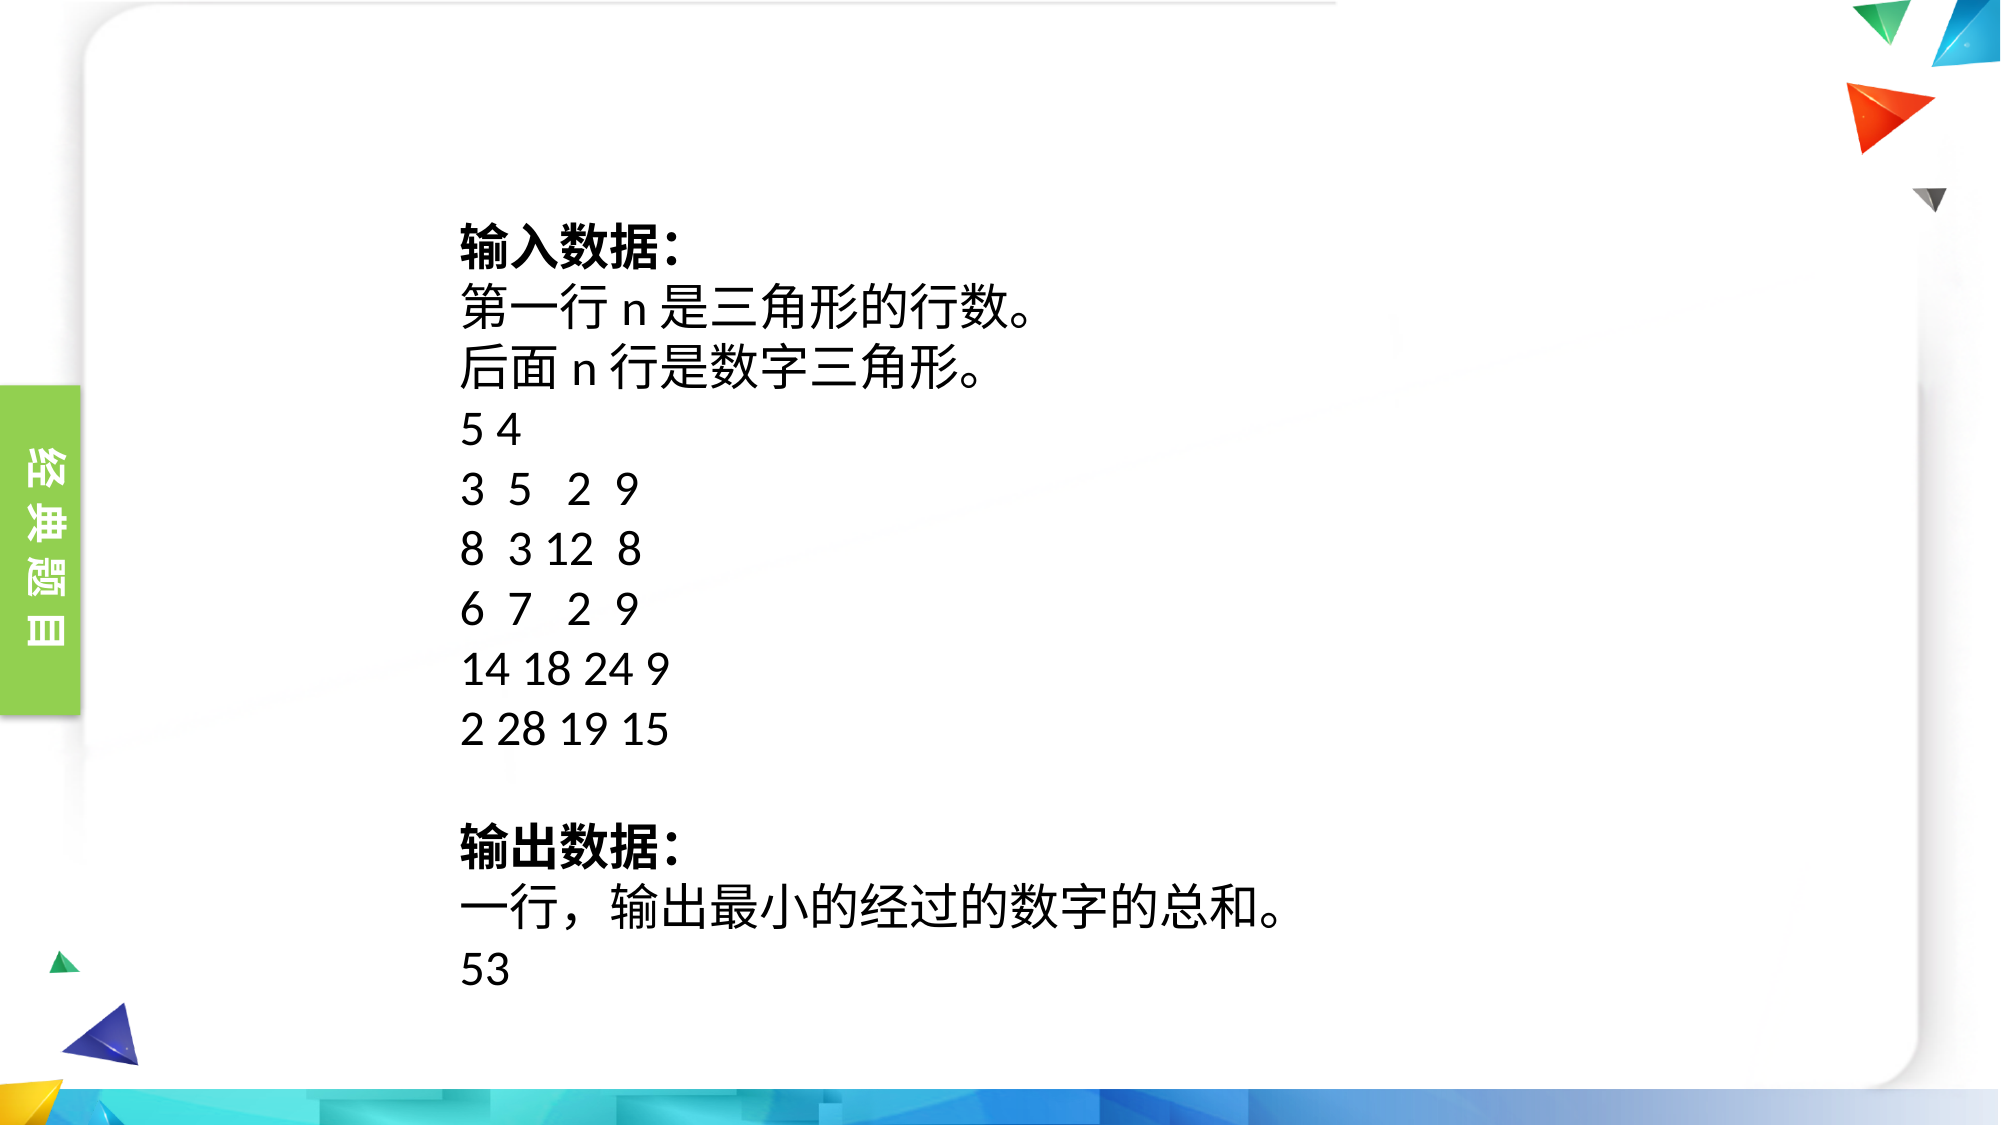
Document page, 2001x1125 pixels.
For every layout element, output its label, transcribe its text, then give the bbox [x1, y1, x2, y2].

picture [0, 0, 2001, 1125]
text_box 输入数据： 第一行n是三角形的行数。 后面n行是数字三角形。 5 4 3 5 2 9 8 3 12 8 6 7 2 9 14 18 24 9 2 28 19 15 输出数据： 一行，输出最小的经过的数字的总和。 53 [444, 208, 1674, 1093]
